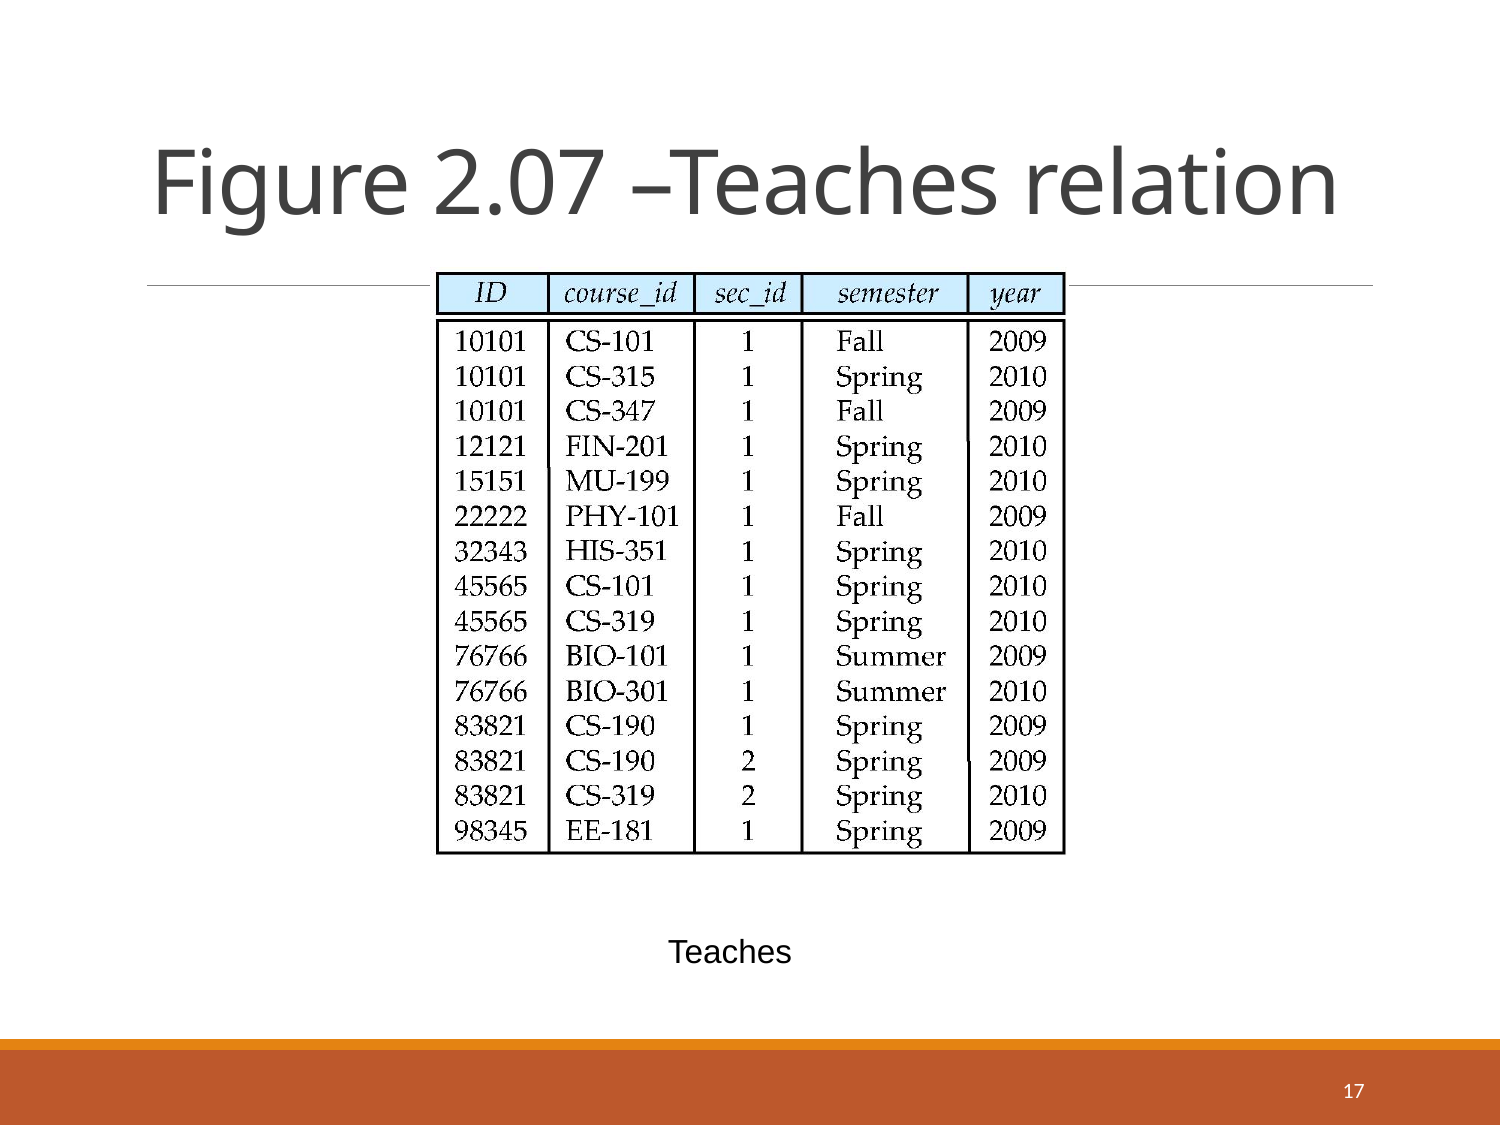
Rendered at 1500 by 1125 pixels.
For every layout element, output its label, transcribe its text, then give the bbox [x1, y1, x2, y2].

text_box Teaches [653, 923, 871, 1018]
slide_number 17 [1218, 1059, 1380, 1120]
title Figure 2.07 –Teaches relation [135, 47, 1373, 240]
picture [430, 266, 1070, 859]
